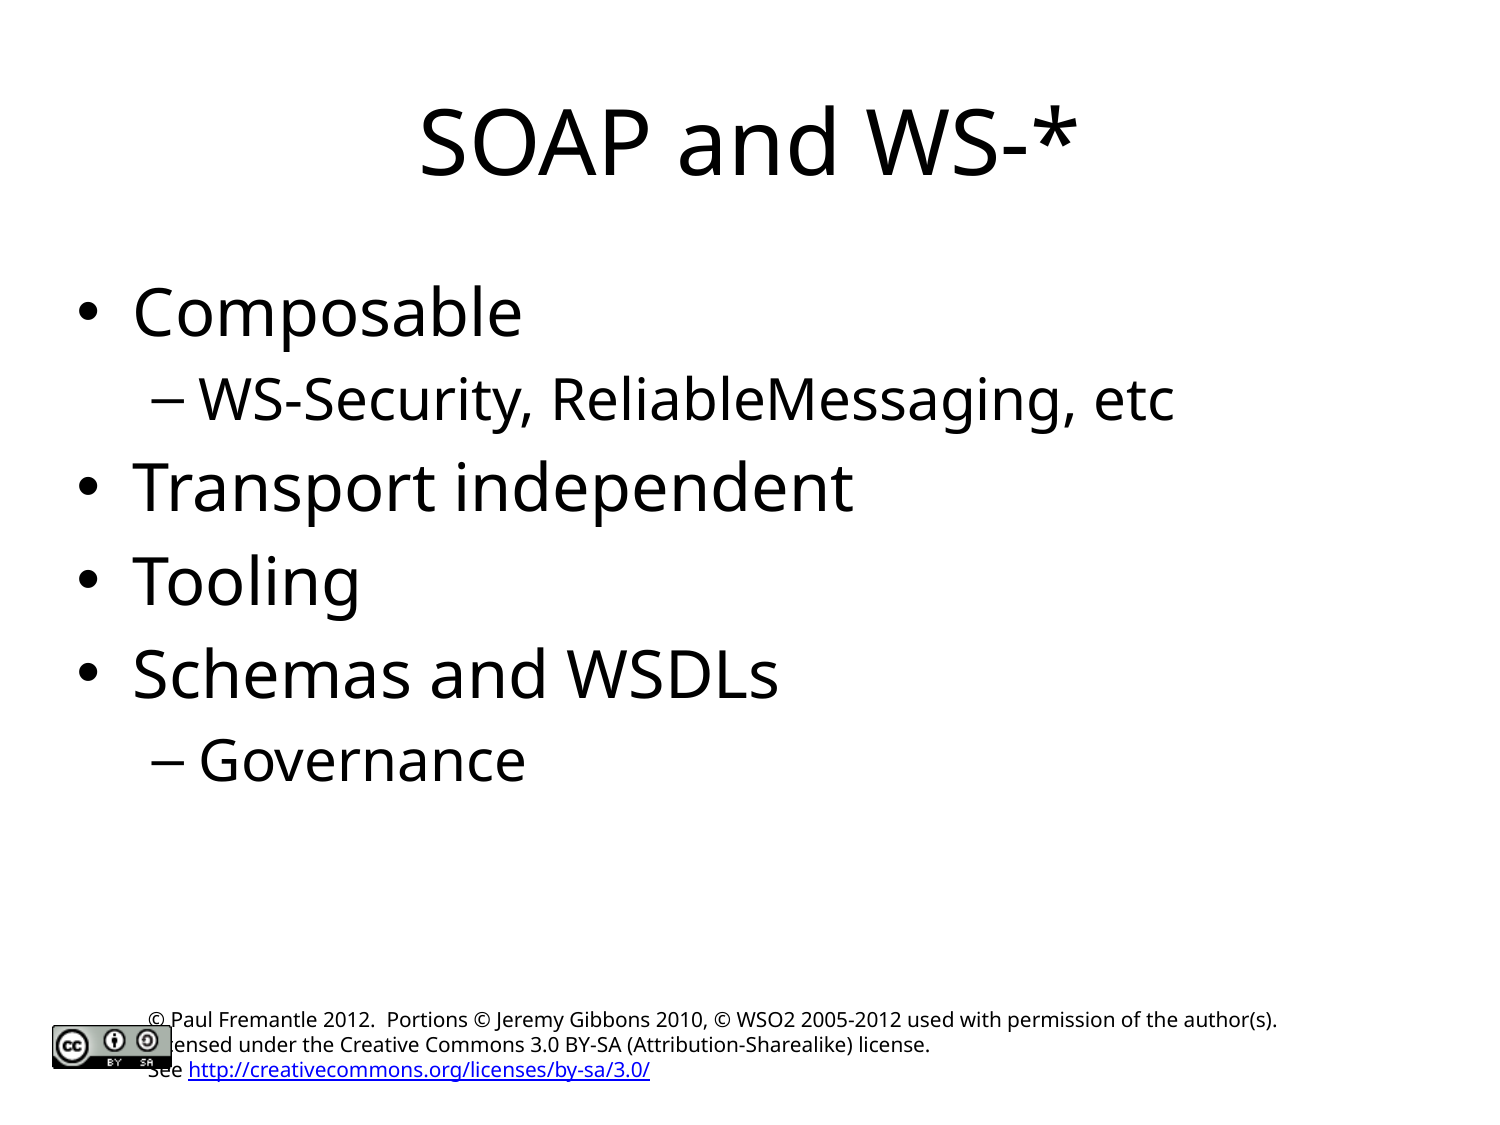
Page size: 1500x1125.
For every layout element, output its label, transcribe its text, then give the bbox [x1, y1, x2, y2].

picture [52, 1025, 172, 1069]
list Composable WS-Security, ReliableMessaging, etc Transport independent Tooling Schemas and WSDLs Governance [61, 262, 1412, 1005]
title SOAP and WS-* [75, 45, 1425, 233]
